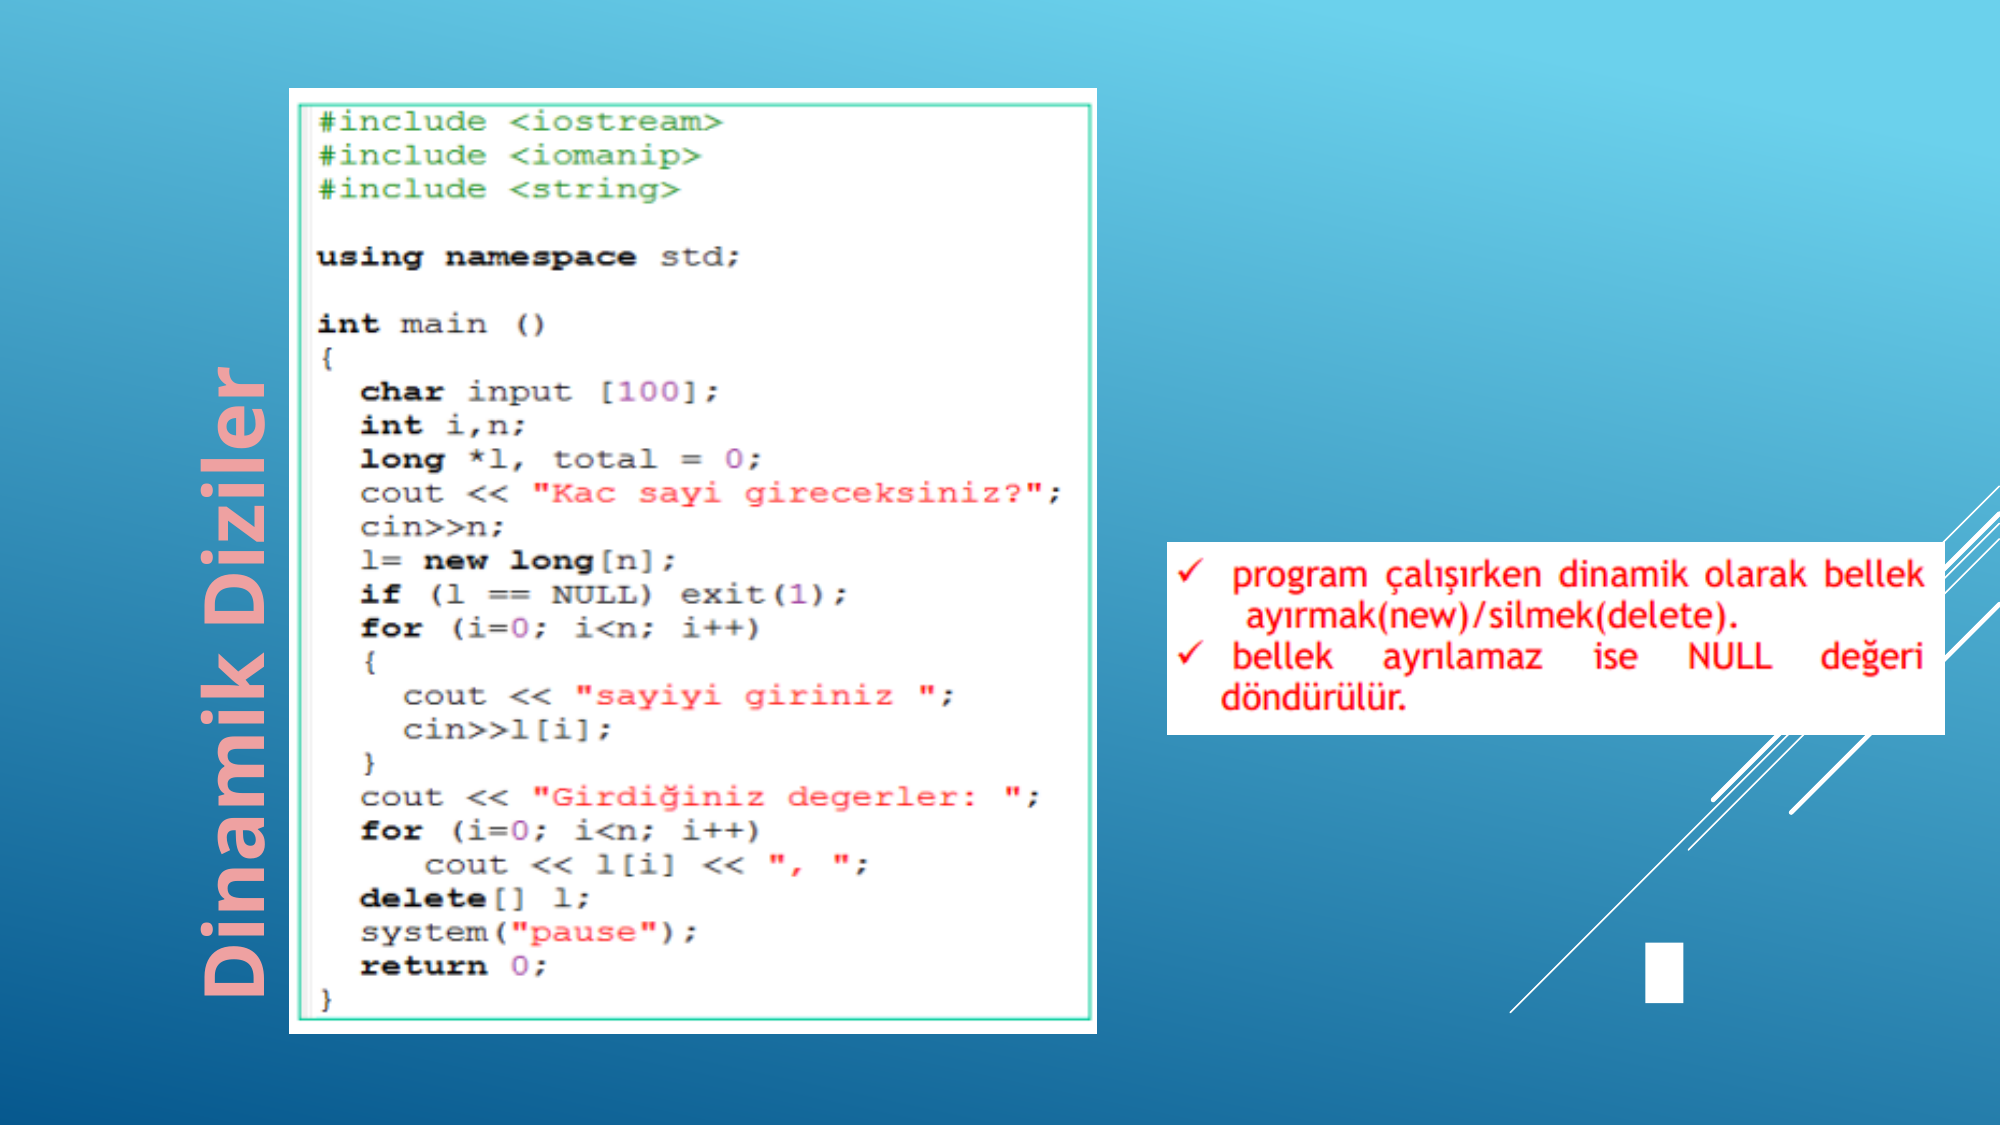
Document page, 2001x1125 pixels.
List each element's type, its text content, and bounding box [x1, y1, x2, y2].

picture [289, 88, 1098, 1034]
text_box [1645, 942, 1684, 1004]
text_box Dinamik Diziler [173, 120, 289, 1019]
picture [1167, 542, 1945, 735]
